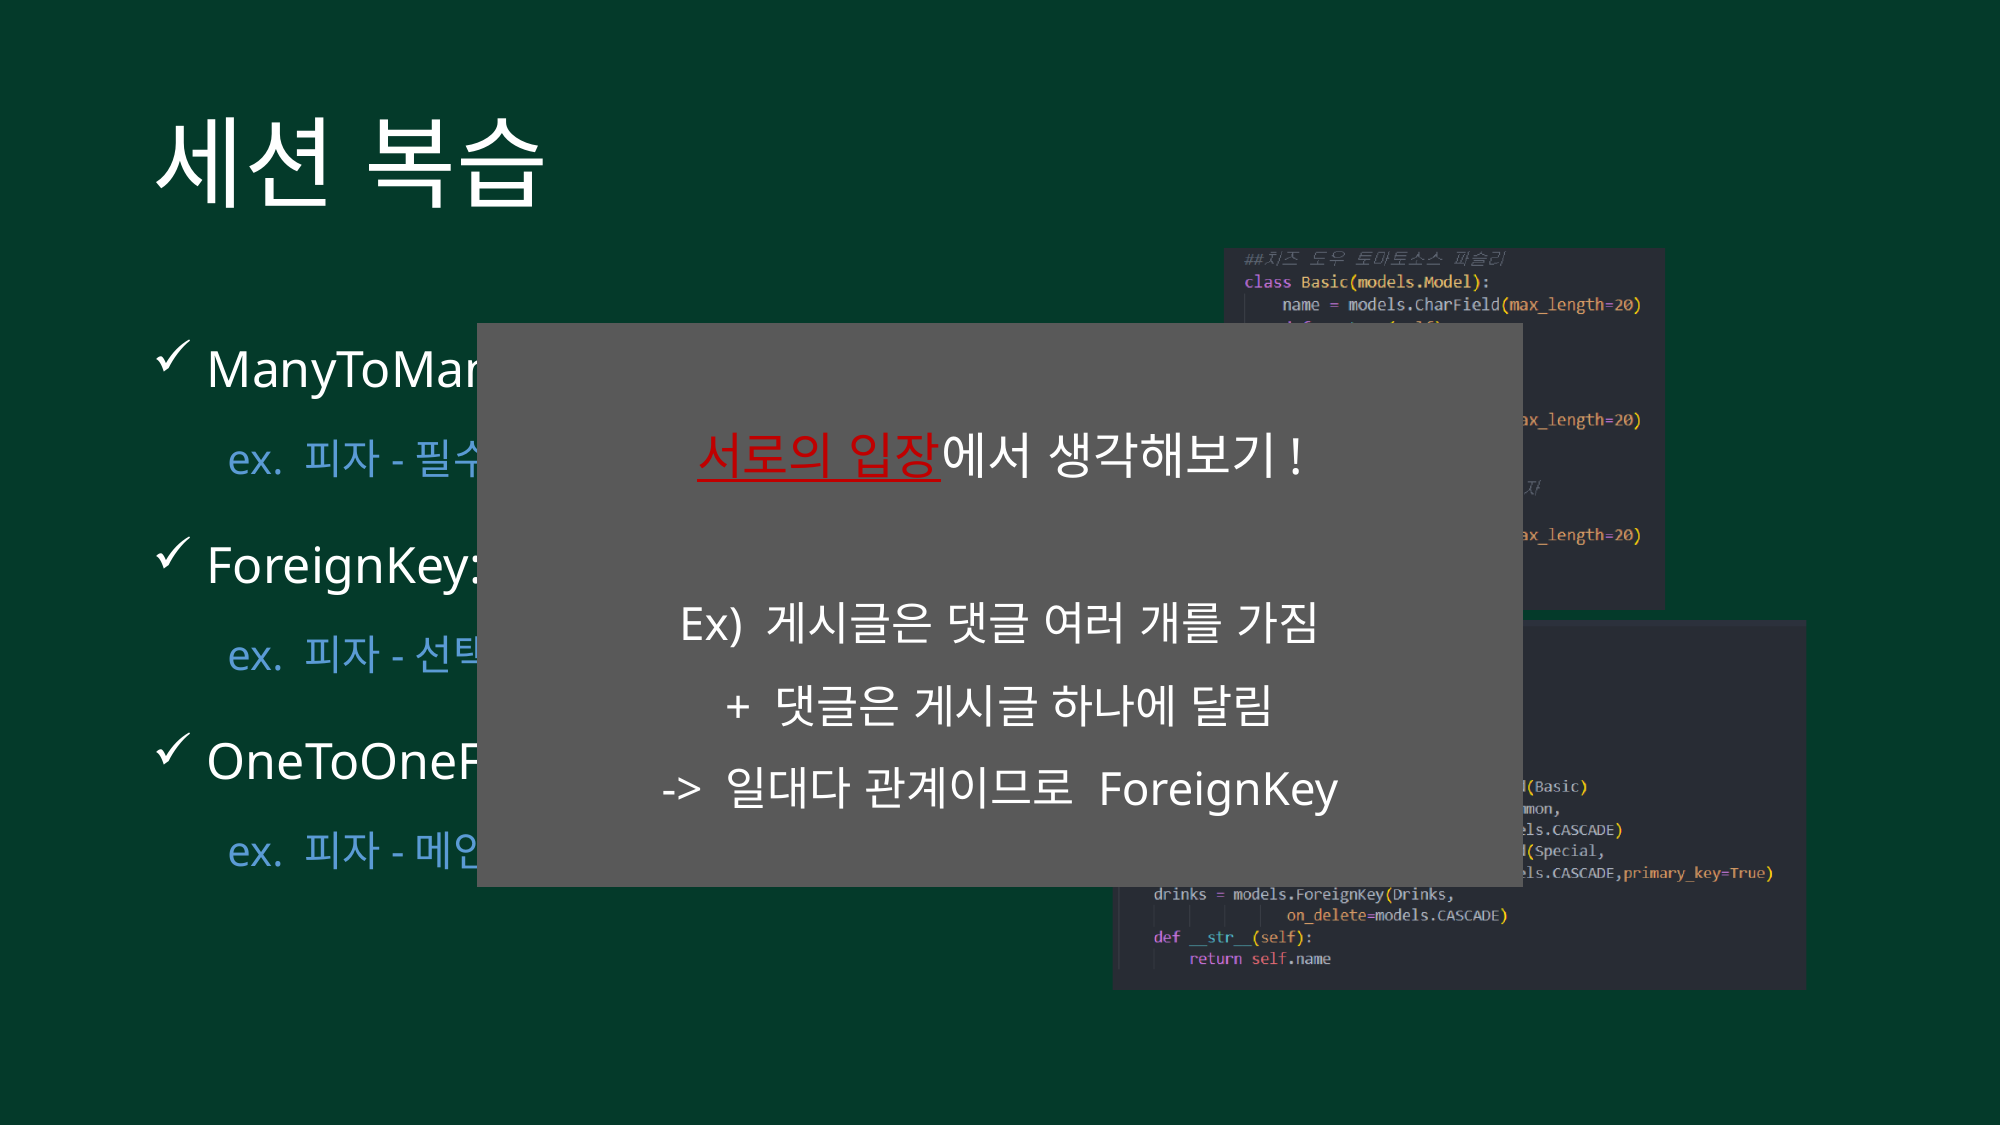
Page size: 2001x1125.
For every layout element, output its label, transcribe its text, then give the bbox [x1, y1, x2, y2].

picture [1112, 620, 1807, 990]
list ManyToManyField: 다대다 관계 ex. 피자-필수토핑, 게시글-해시태그 ForeignKey: 일대다 관계 ex. 피자-선택토핑, 게시글-댓글 OneToOneField: 일대일 관계 ex. 피자-메인토핑, 유저-유저 아이디 [137, 299, 1863, 1014]
picture [1223, 248, 1666, 610]
text_box 서로의 입장에서 생각해보기! Ex) 게시글은 댓글 여러 개를 가짐 + 댓글은 게시글 하나에 달림 -> 일대다 관계이므로 ForeignKey [477, 323, 1523, 887]
title 세션 복습 [137, 59, 1863, 278]
